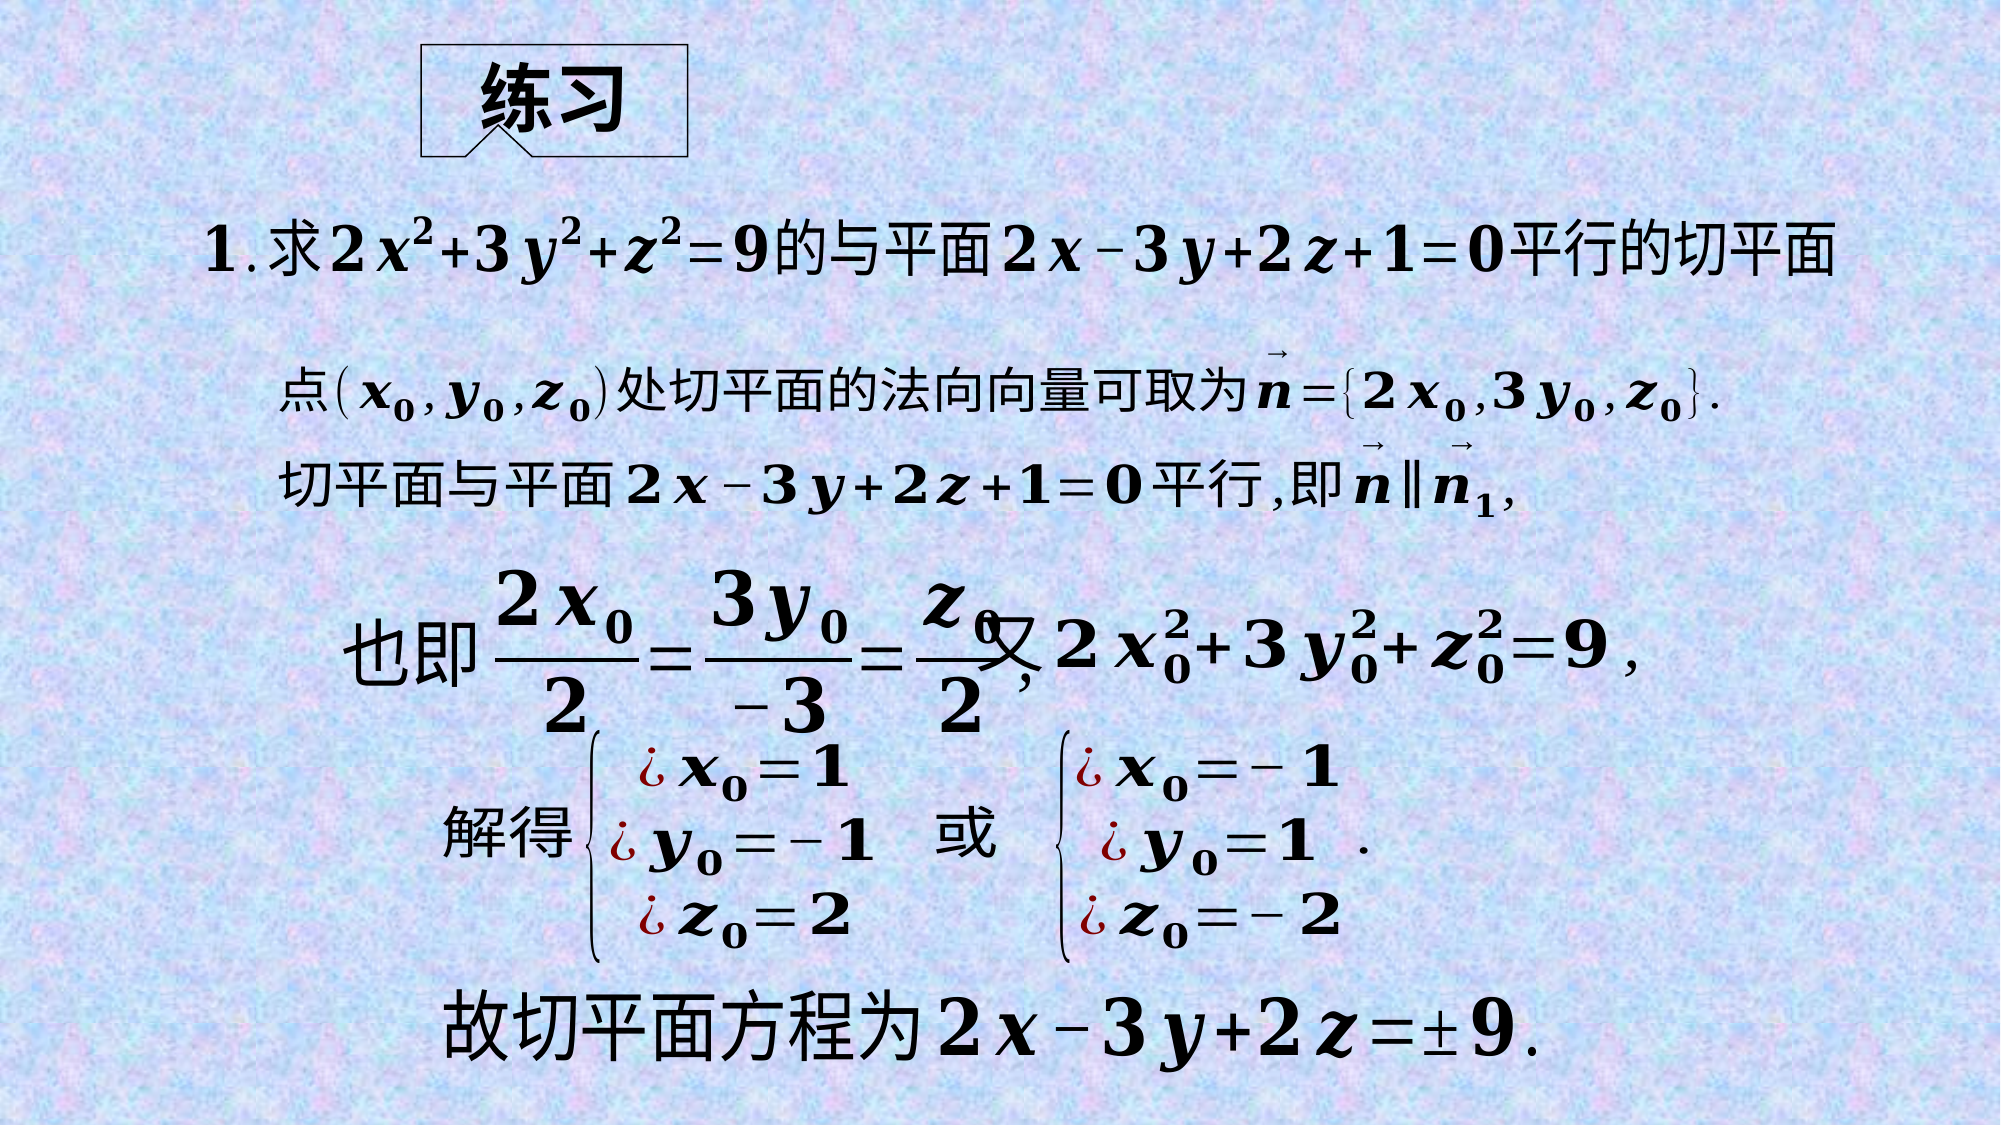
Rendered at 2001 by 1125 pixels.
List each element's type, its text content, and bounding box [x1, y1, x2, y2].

text_box 练习 [421, 44, 688, 157]
picture [0, 0, 2001, 1125]
